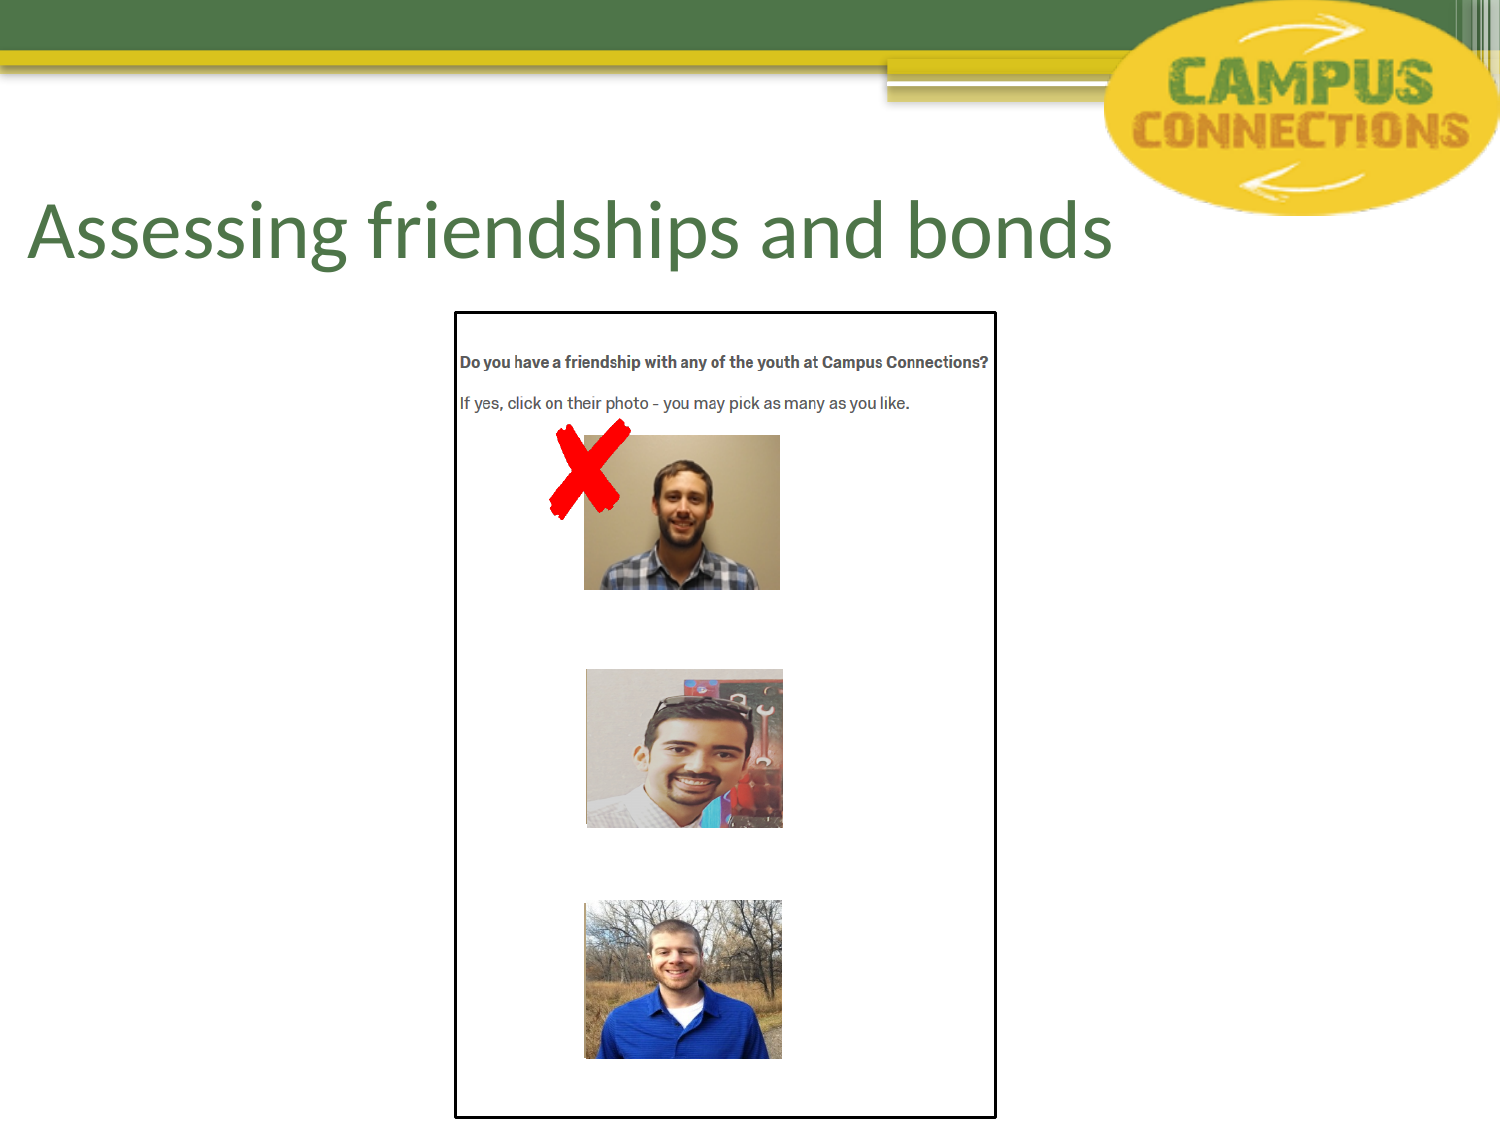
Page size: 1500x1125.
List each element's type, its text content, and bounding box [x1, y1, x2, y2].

title Assessing friendships and bonds [12, 137, 1363, 313]
picture [1103, 0, 1500, 216]
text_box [449, 312, 1013, 1118]
picture [549, 418, 631, 521]
